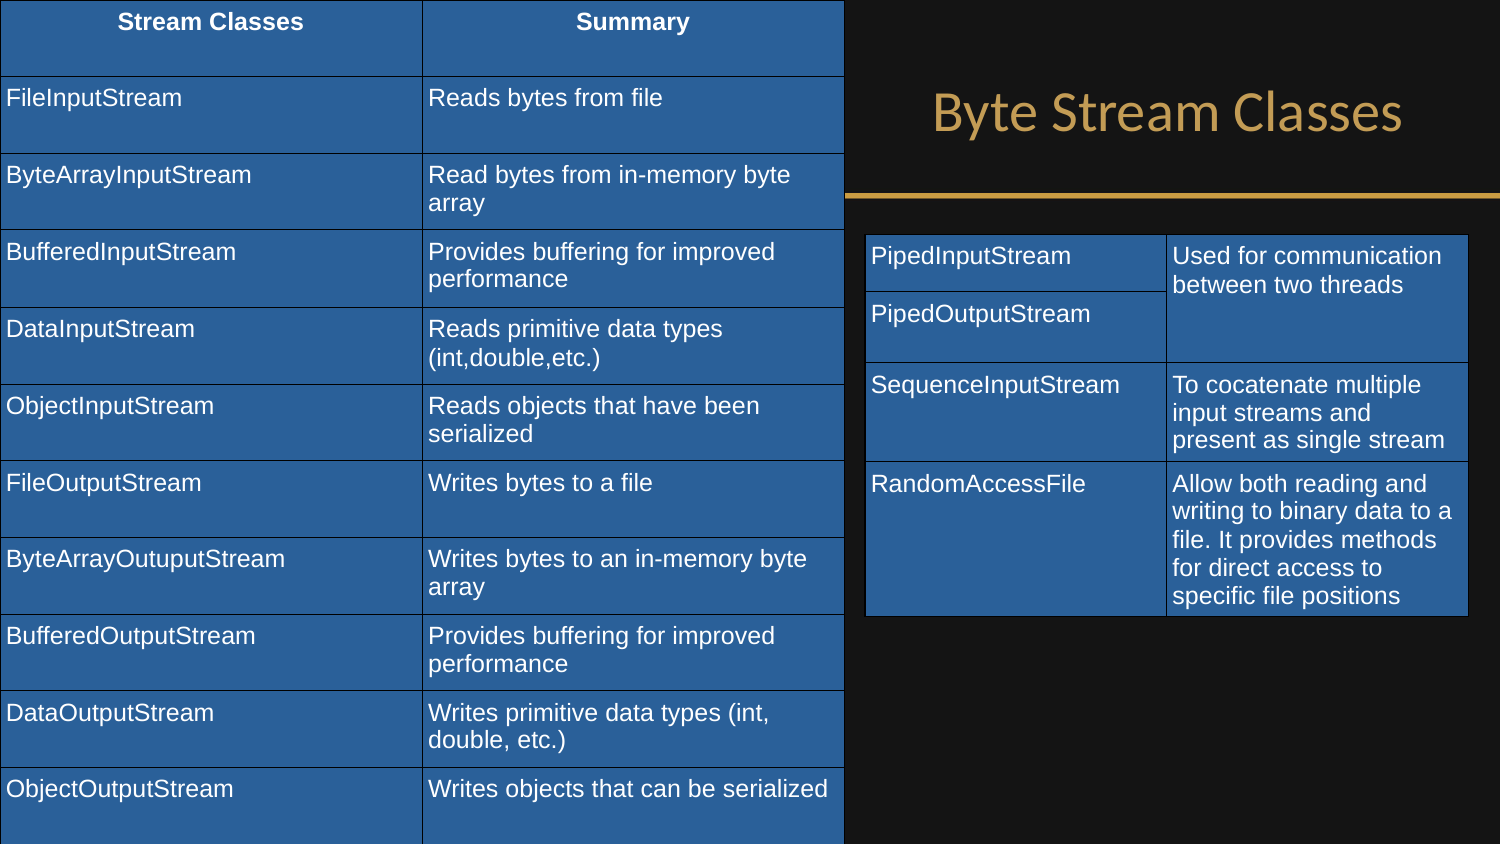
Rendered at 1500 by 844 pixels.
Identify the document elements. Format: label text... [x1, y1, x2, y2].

table_cell ByteArrayInputStream [1, 154, 422, 229]
table_cell Writes primitive data types (int, double, etc.) [423, 691, 844, 767]
table_header PipedInputStream [866, 235, 1166, 291]
table_cell Provides buffering for improved performance [423, 230, 844, 307]
table_header Summary [423, 1, 844, 76]
table_cell Writes bytes to a file [423, 461, 844, 537]
table_cell FileOutputStream [1, 461, 422, 537]
table_cell To cocatenate multiple input streams and present as single stream [1167, 363, 1468, 461]
table_cell Read bytes from in-memory byte array [423, 154, 844, 229]
table_header Stream Classes [1, 1, 422, 76]
table_cell BufferedInputStream [1, 230, 422, 307]
table_cell PipedOutputStream [866, 292, 1166, 362]
picture [845, 0, 1500, 844]
table_cell Reads primitive data types (int,double,etc.) [423, 308, 844, 384]
table_cell Reads objects that have been serialized [423, 385, 844, 460]
table_cell Reads bytes from file [423, 77, 844, 153]
table_cell SequenceInputStream [866, 363, 1166, 461]
table_header Used for communication between two threads [1167, 235, 1468, 362]
table_cell BufferedOutputStream [1, 615, 422, 690]
table_cell FileInputStream [1, 77, 422, 153]
table_cell RandomAccessFile [866, 462, 1166, 616]
table_cell Provides buffering for improved performance [423, 615, 844, 690]
table_cell ObjectInputStream [1, 385, 422, 460]
text_box Byte Stream Classes [900, 46, 1419, 171]
table_cell DataInputStream [1, 308, 422, 384]
table_cell ObjectOutputStream [1, 768, 422, 844]
table_cell Writes objects that can be serialized [423, 768, 844, 844]
table_cell ByteArrayOutuputStream [1, 538, 422, 614]
table_cell DataOutputStream [1, 691, 422, 767]
table_cell Allow both reading and writing to binary data to a file. It provides methods for direct access to specific file positions [1167, 462, 1468, 616]
table_cell Writes bytes to an in-memory byte array [423, 538, 844, 614]
